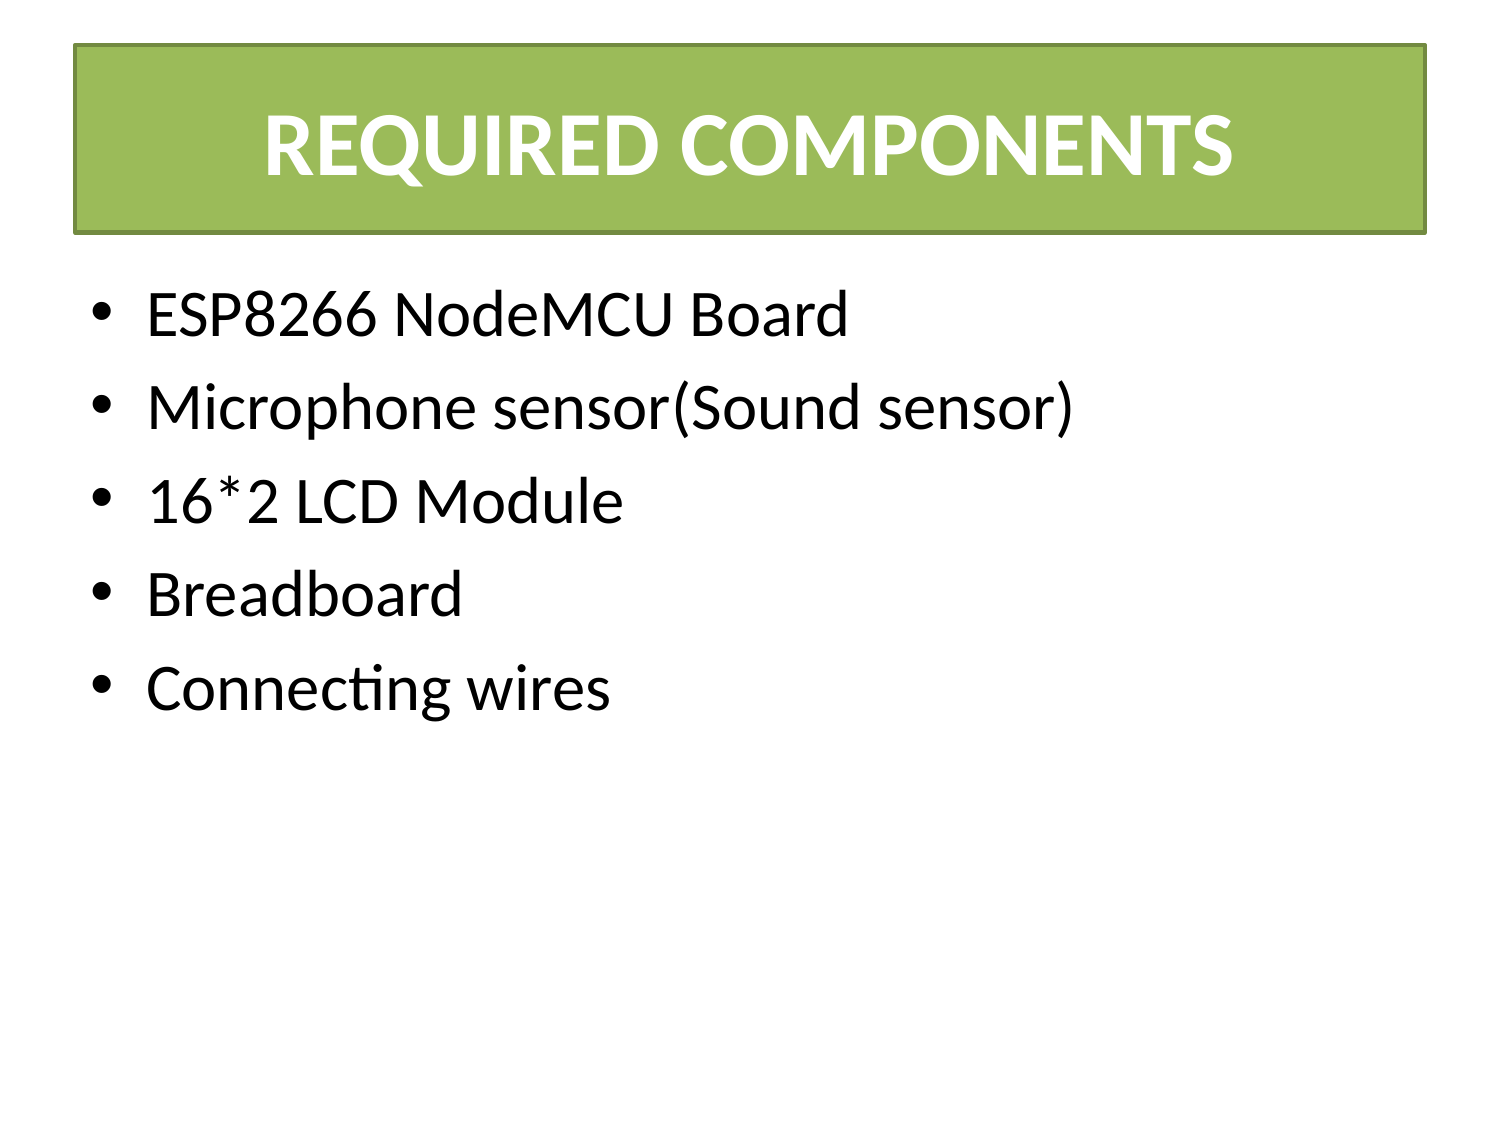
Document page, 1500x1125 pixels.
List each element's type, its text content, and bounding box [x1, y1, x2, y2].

title REQUIRED COMPONENTS [73, 43, 1427, 235]
list ESP8266 NodeMCU Board Microphone sensor(Sound sensor) 16*2 LCD Module Breadboard Connecting wires [75, 262, 1425, 1005]
